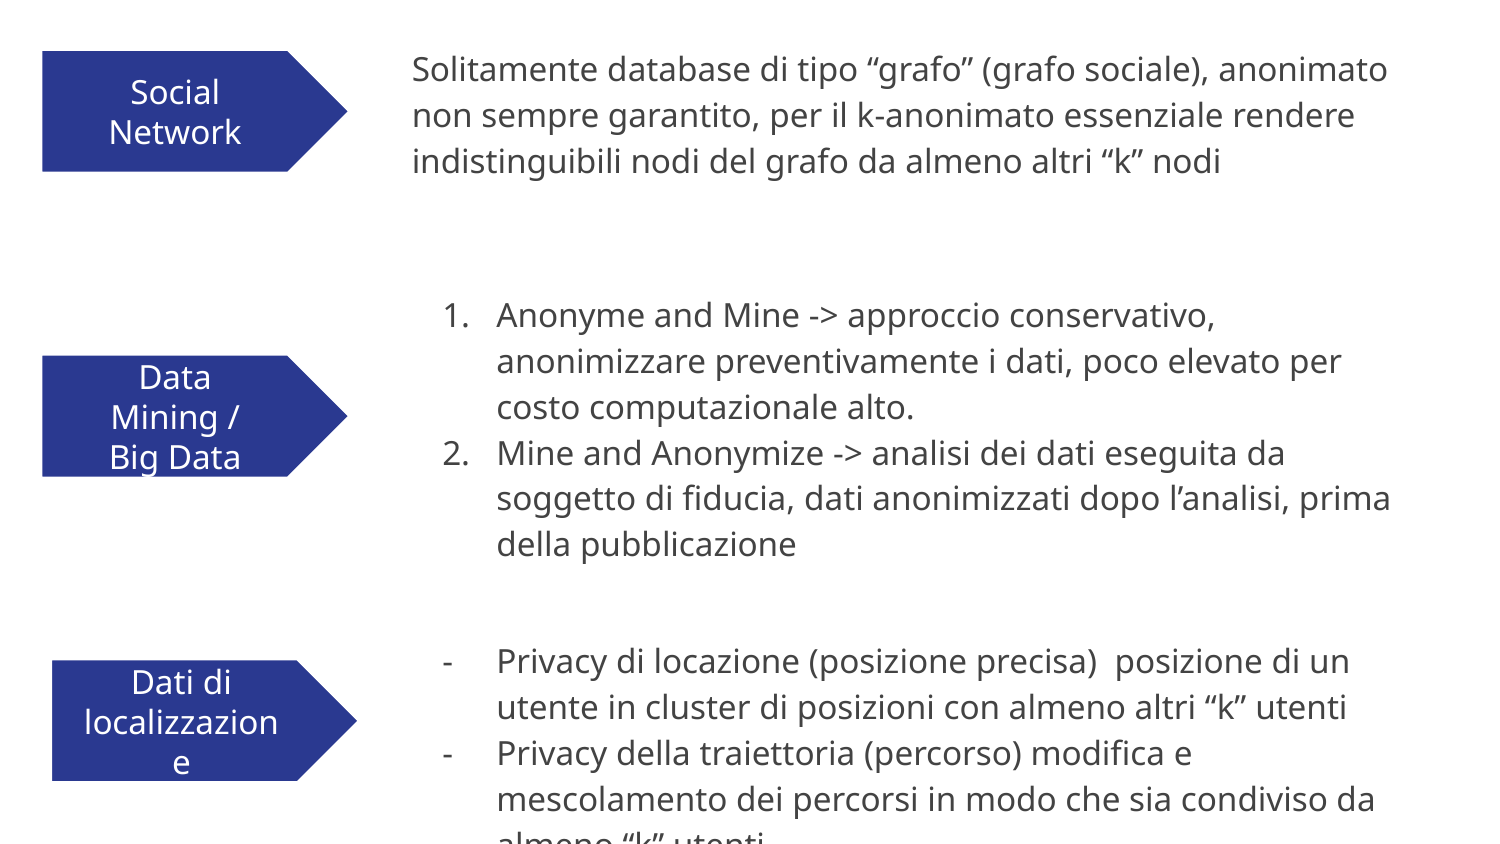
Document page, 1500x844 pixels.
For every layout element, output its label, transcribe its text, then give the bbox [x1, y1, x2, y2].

list Dati di localizzazione [60, 682, 303, 760]
text_box [41, 354, 349, 478]
text_box [51, 659, 359, 783]
list Data Mining / Big Data [67, 377, 284, 455]
list Privacy di locazione (posizione precisa) posizione di un utente in cluster di posizioni con almeno altri “k” utenti Privacy della traiettoria (percorso) modifica e mescolamento dei percorsi in modo che sia condiviso da almeno “k” utenti [406, 619, 1449, 823]
list Solitamente database di tipo “grafo” (grafo sociale), anonimato non sempre garantito, per il k-anonimato essenziale rendere indistinguibili nodi del grafo da almeno altri “k” nodi [396, 27, 1439, 196]
text_box [41, 50, 349, 173]
list Anonyme and Mine -> approccio conservativo, anonimizzare preventivamente i dati, poco elevato per costo computazionale alto. Mine and Anonymize -> analisi dei dati eseguita da soggetto di fiducia, dati anonimizzati dopo l’analisi, prima della pubblicazione [406, 273, 1449, 571]
list Social Network [67, 72, 284, 150]
